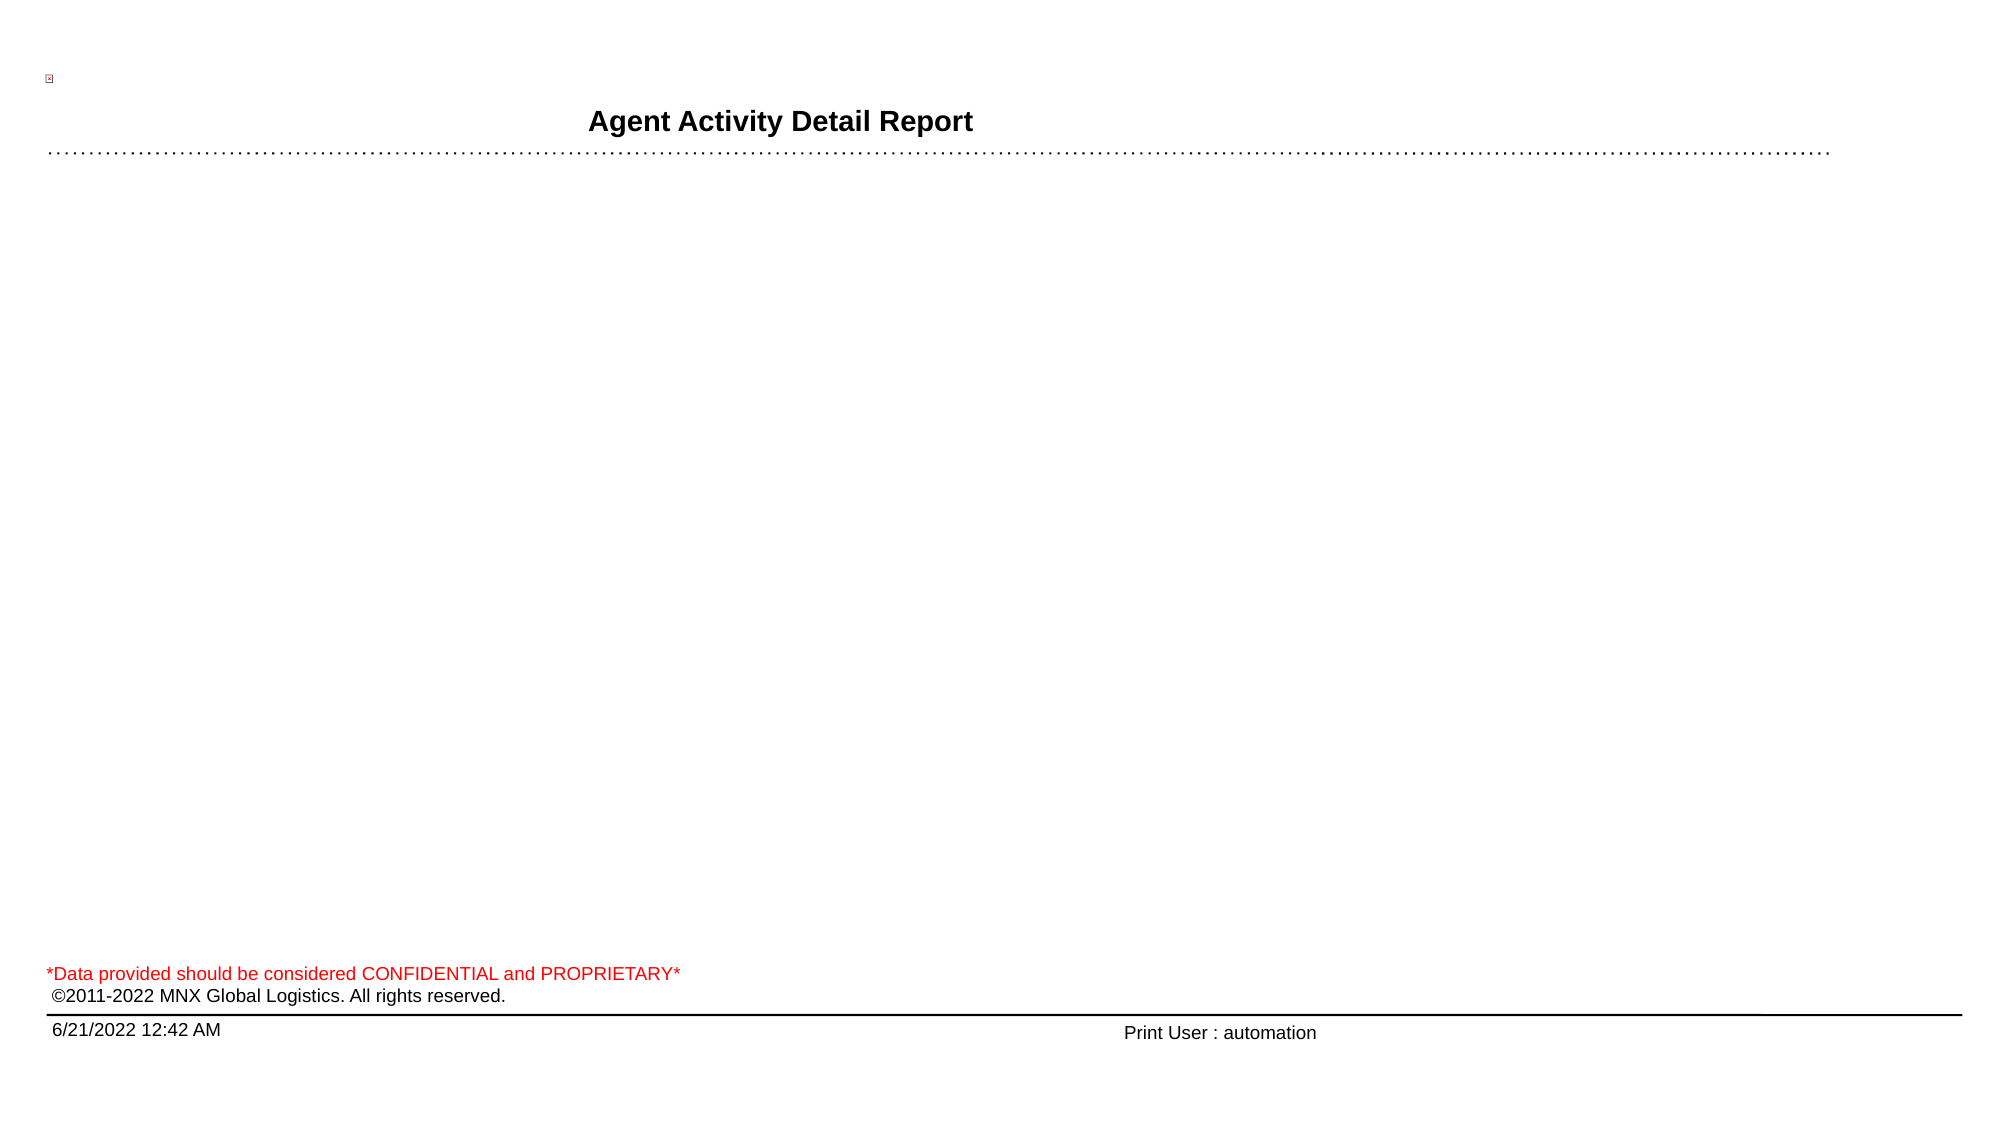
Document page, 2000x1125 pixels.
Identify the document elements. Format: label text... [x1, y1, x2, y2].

text_box 6/21/2022 12:42 AM [52, 1017, 351, 1050]
text_box ©2011-2022 MNX Global Logistics. All rights reserved. [46, 983, 1687, 1005]
text_box Agent Activity Detail Report [352, 98, 1210, 141]
text_box Print User : automation [979, 1020, 1462, 1050]
text_box *Data provided should be considered CONFIDENTIAL and PROPRIETARY* [46, 962, 1687, 983]
picture [44, 74, 256, 148]
